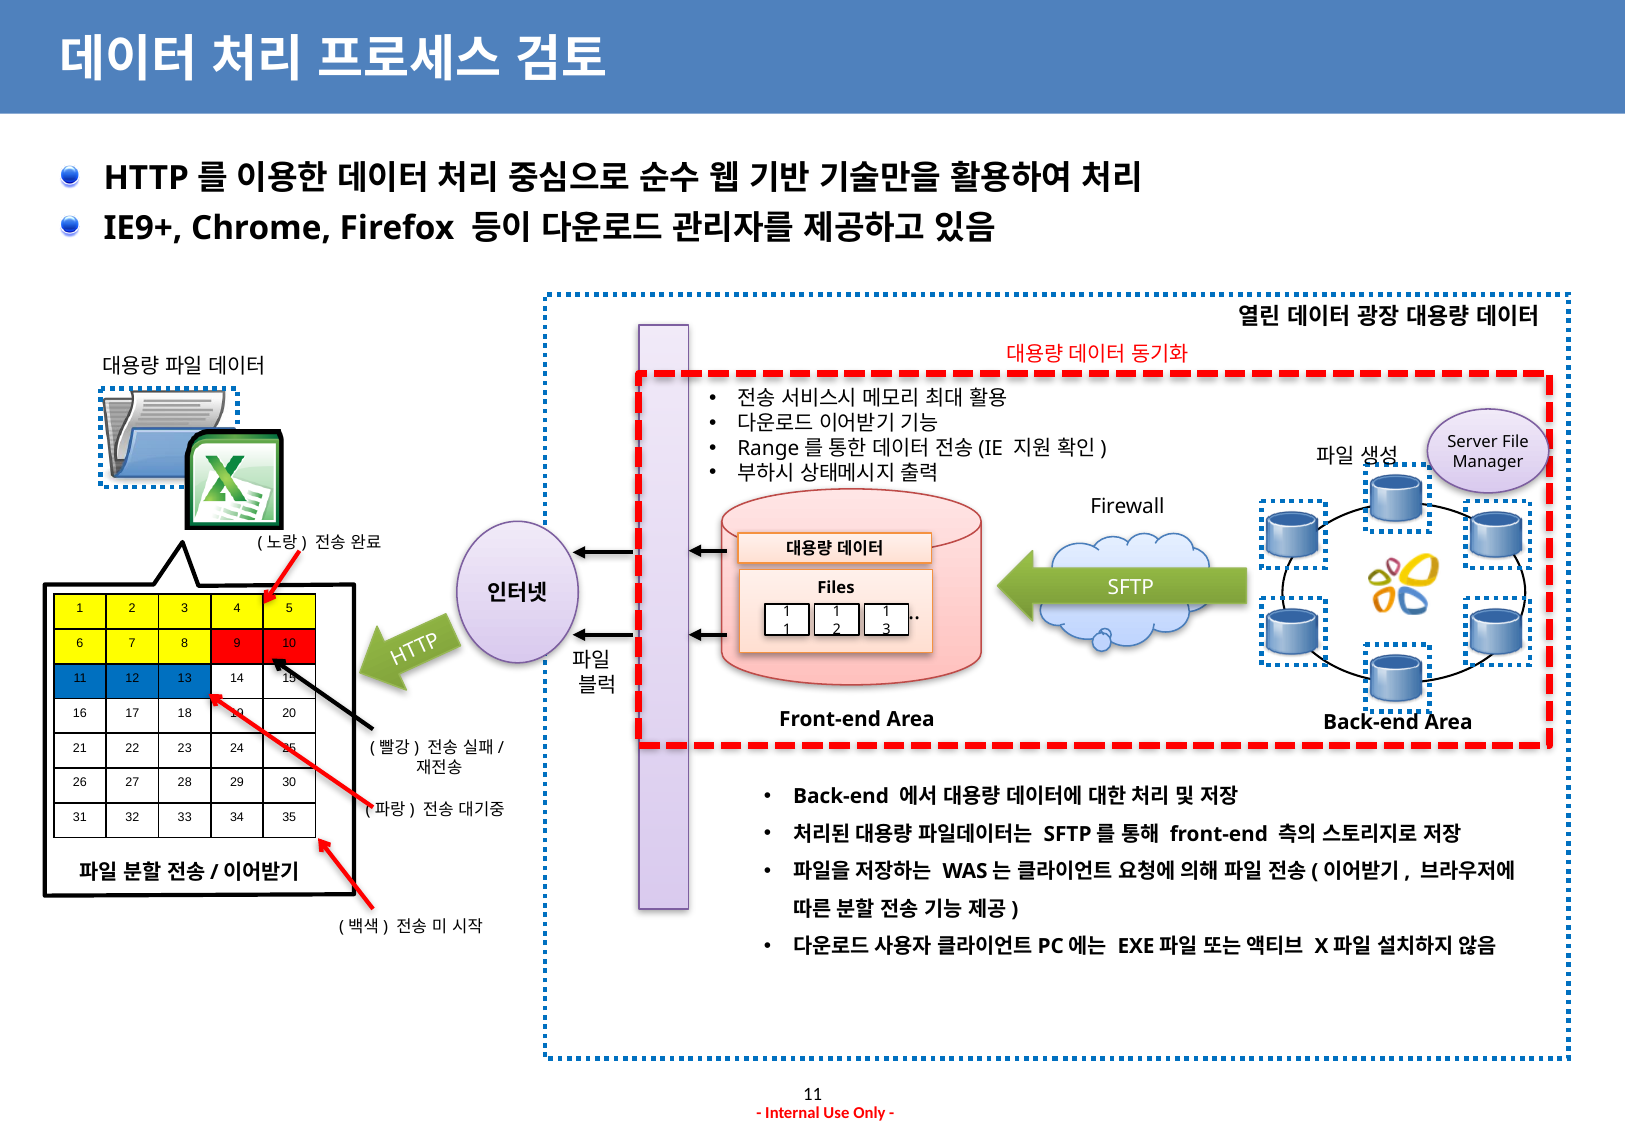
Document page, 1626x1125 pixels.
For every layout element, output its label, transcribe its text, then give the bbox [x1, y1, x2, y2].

picture [59, 214, 80, 238]
title 데이터 처리 프로세스 검토 [44, 0, 1570, 114]
picture [59, 164, 80, 189]
picture [183, 428, 285, 530]
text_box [44, 294, 1569, 1059]
picture [1367, 549, 1441, 617]
text_box HTTP를 이용한 데이터 처리 중심으로 순수 웹 기반 기술만을 활용하여 처리 IE9+, Chrome, Firefox 등이 다운로드 관리자를 제공하고 있음 [44, 149, 1227, 254]
